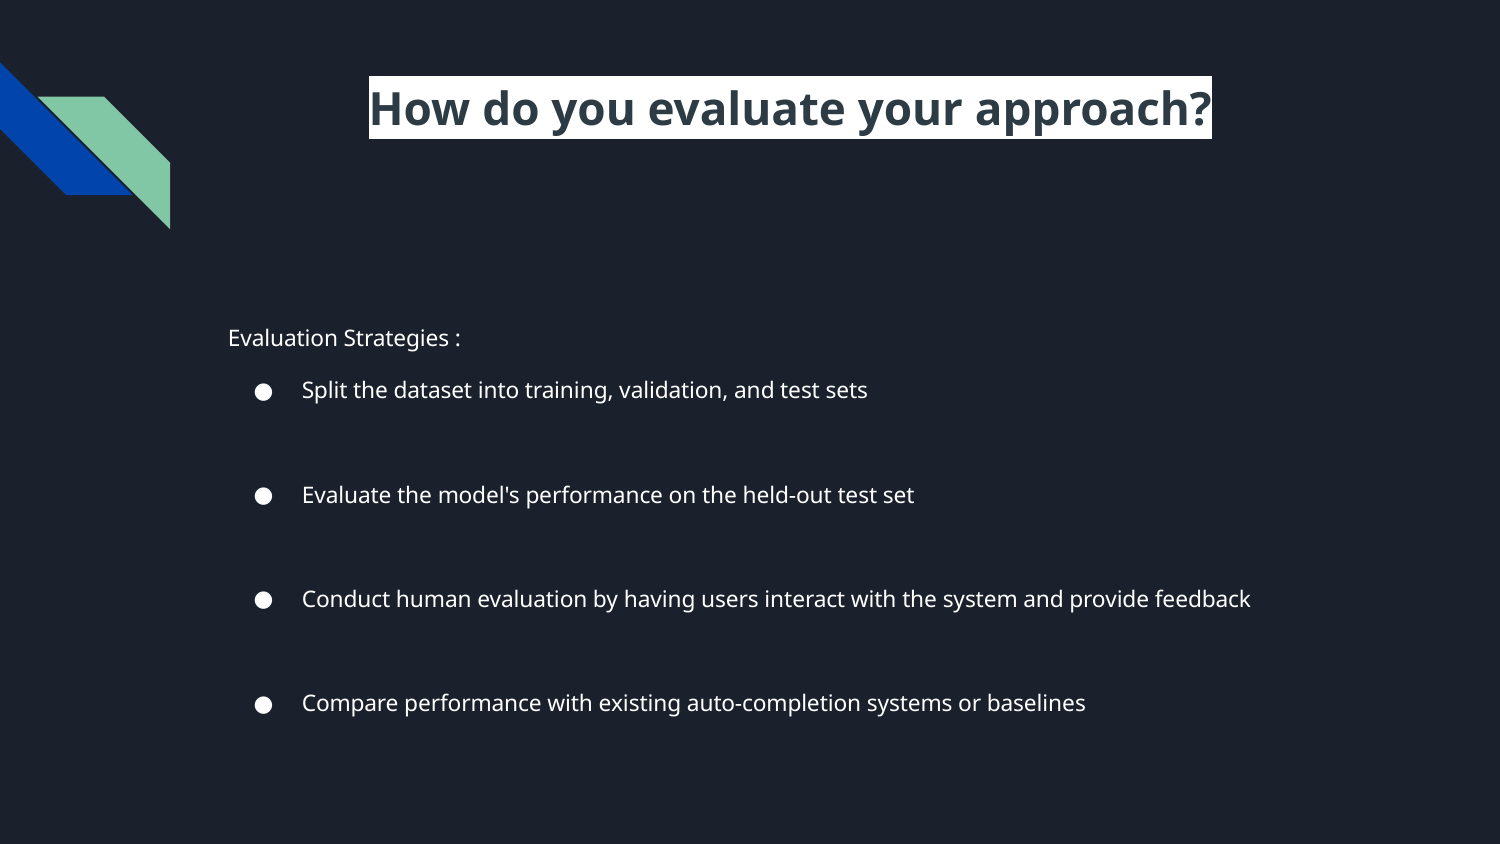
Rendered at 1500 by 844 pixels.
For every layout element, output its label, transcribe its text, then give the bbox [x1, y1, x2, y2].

list Evaluation Strategies : Split the dataset into training, validation, and test sets Evaluate the model's performance on the held-out test set Conduct human evaluation by having users interact with the system and provide feedback Compare performance with existing auto-completion systems or baselines [212, 257, 1368, 735]
title How do you evaluate your approach? [212, 64, 1368, 215]
